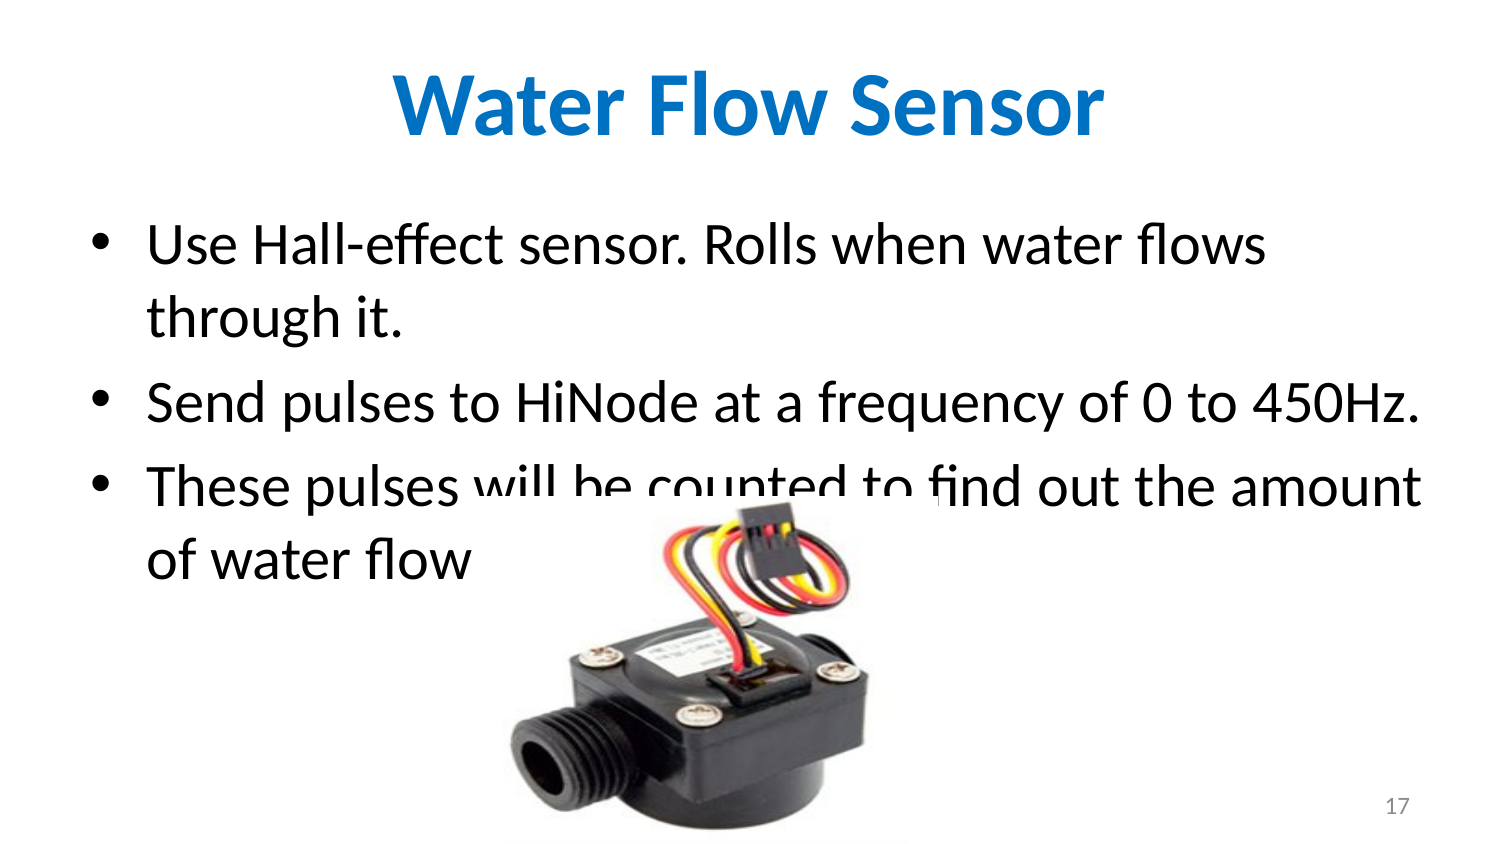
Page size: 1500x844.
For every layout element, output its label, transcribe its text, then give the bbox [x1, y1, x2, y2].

slide_number 17 [1074, 782, 1425, 827]
title Water Flow Sensor [75, 28, 1425, 169]
picture [474, 496, 938, 844]
list Use Hall-effect sensor. Rolls when water flows through it. Send pulses to HiNode at a frequency of 0 to 450Hz. These pulses will be counted to find out the amount of water flowing through. [75, 196, 1475, 816]
